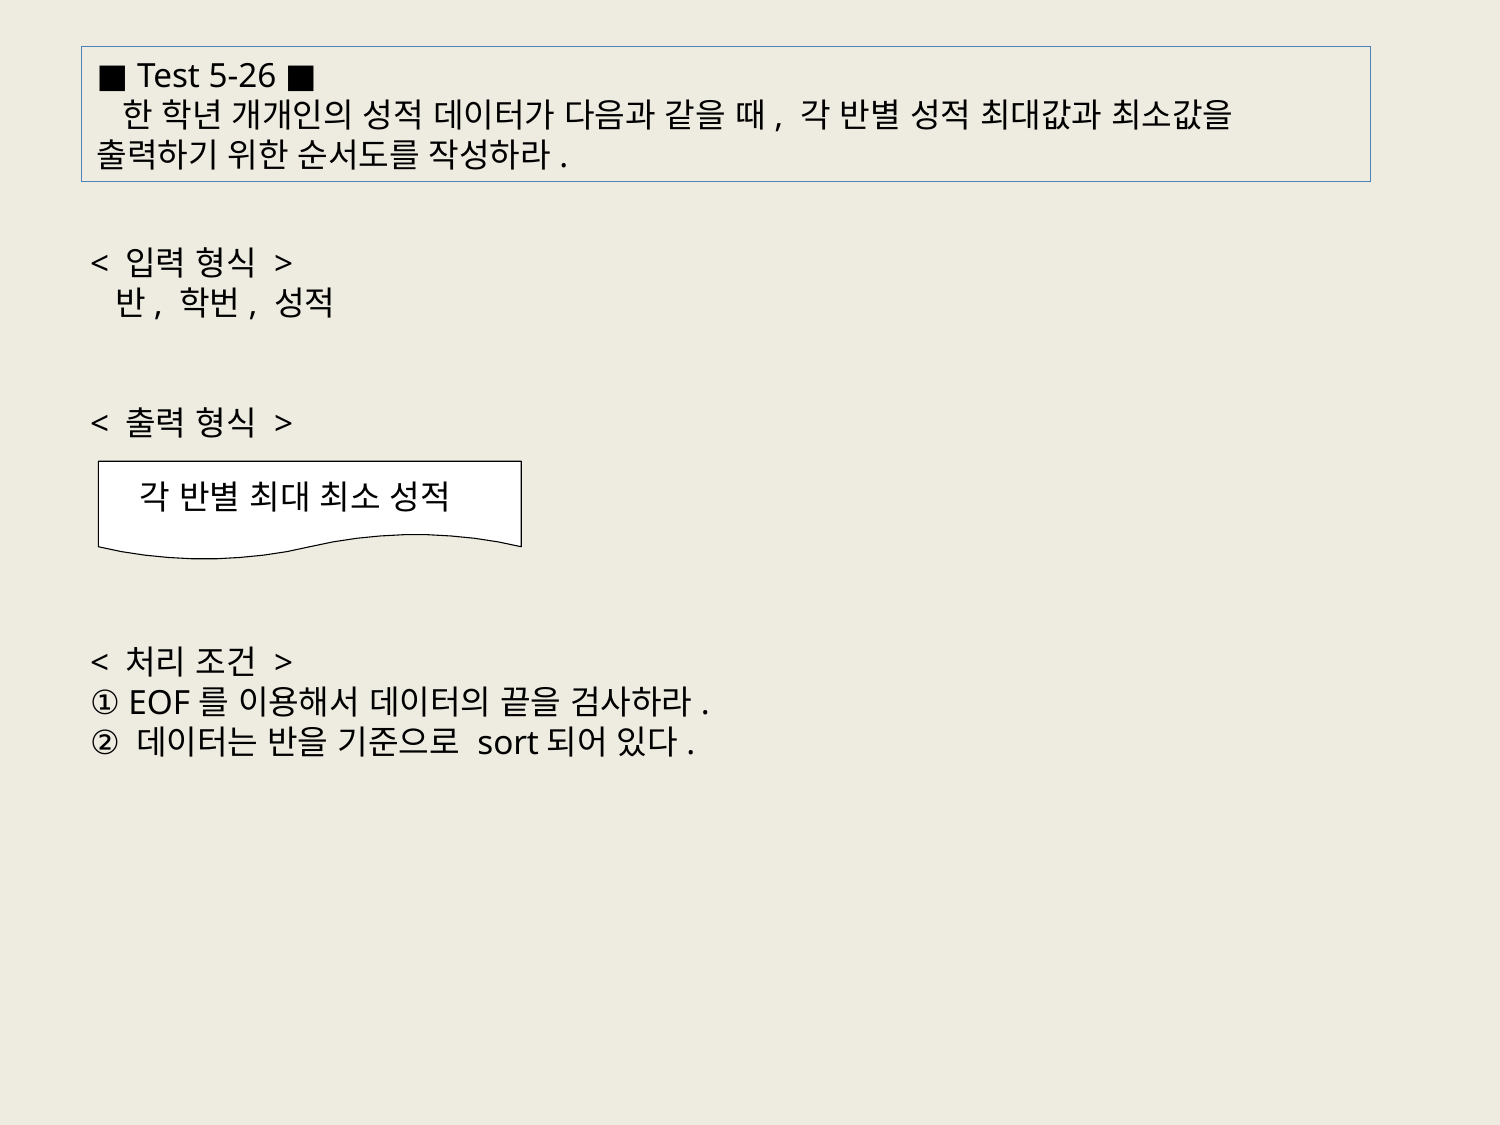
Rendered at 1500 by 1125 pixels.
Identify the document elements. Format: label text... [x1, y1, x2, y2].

title < 입력 형식 > 반, 학번, 성적 < 출력 형식 > < 처리 조건 > ① EOF를 이용해서 데이터의 끝을 검사하라. ② 데이터는 반을 기준으로 sort되어 있다. [75, 222, 1425, 821]
text_box ■ Test 5-26 ■ 한 학년 개개인의 성적 데이터가 다음과 같을 때, 각 반별 성적 최대값과 최소값을 출력하기 위한 순서도를 작성하라. [81, 46, 1371, 182]
picture [93, 456, 528, 563]
